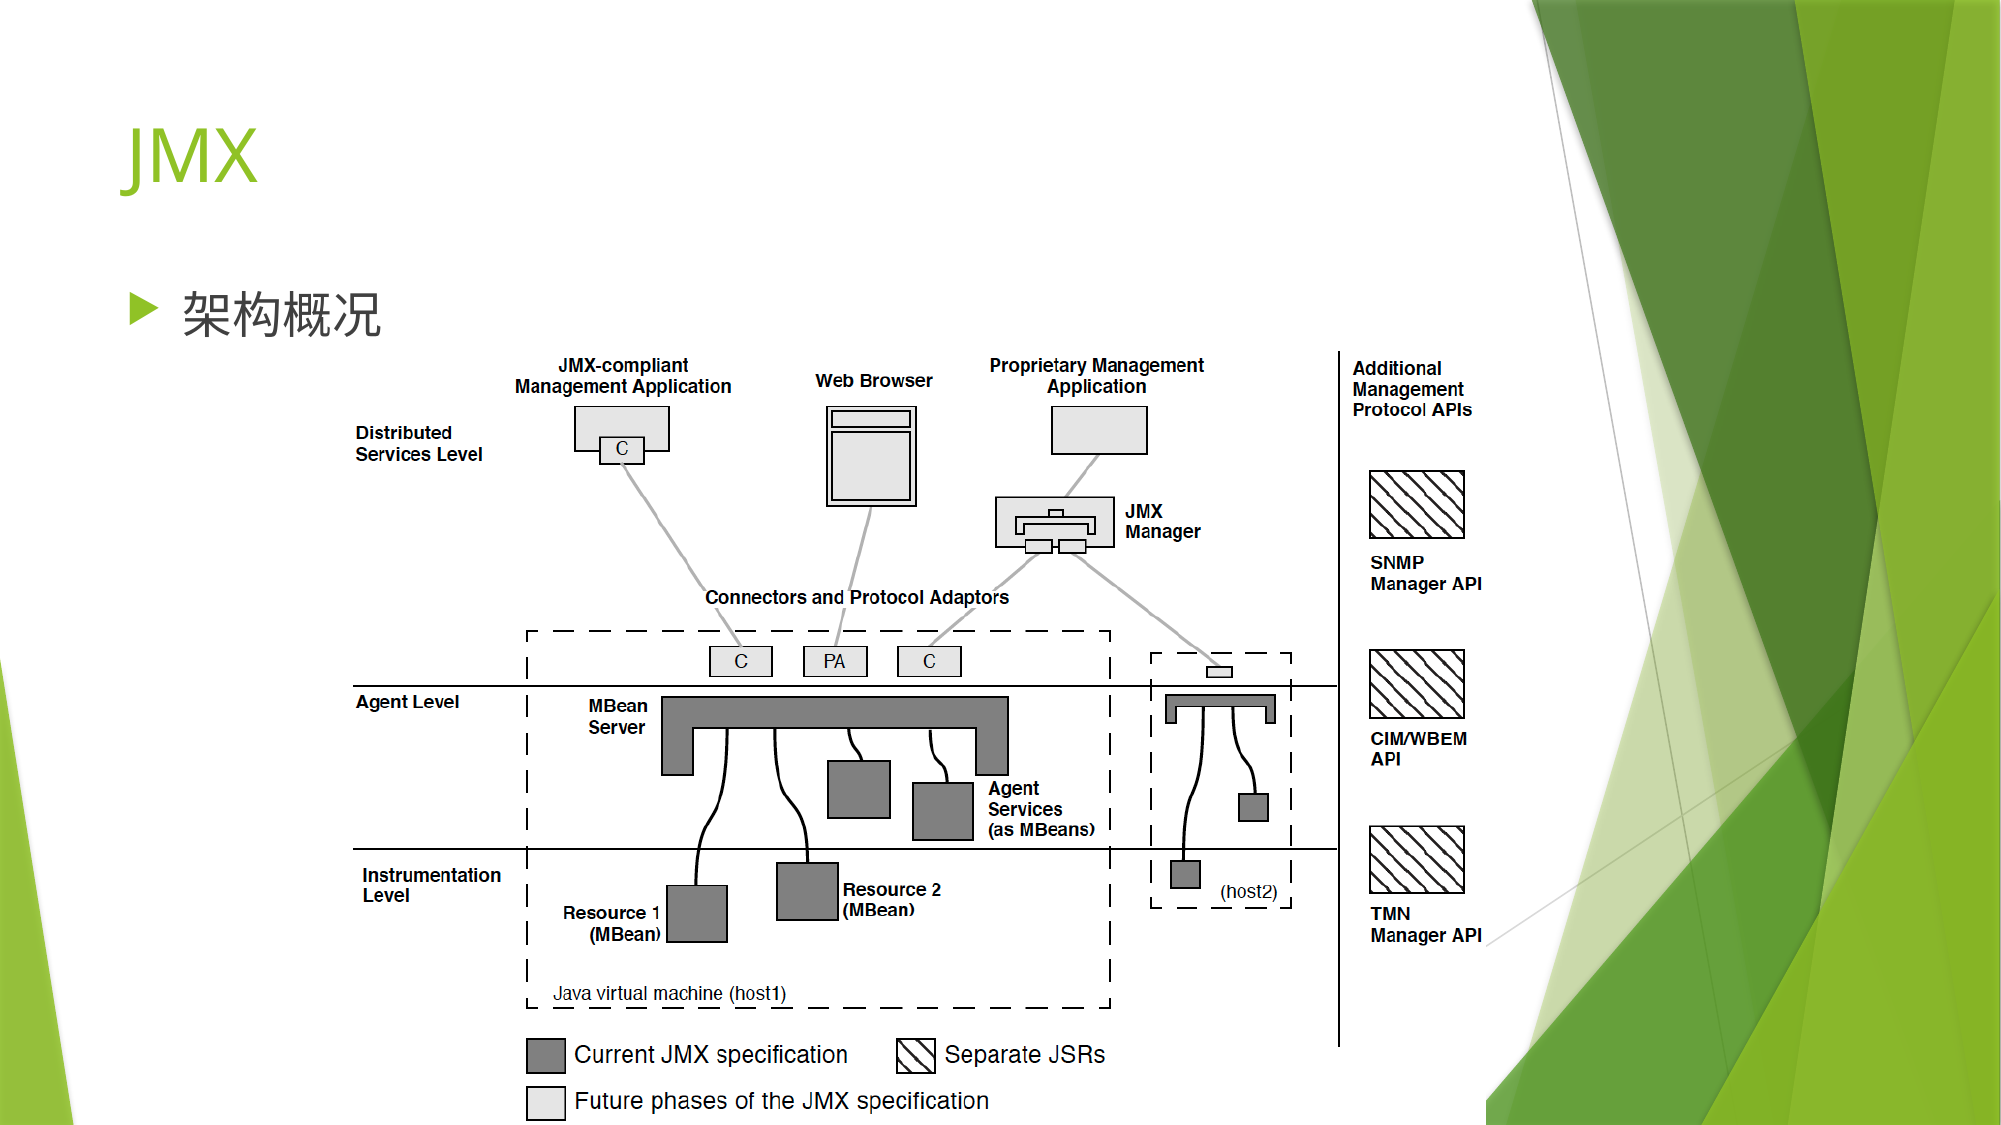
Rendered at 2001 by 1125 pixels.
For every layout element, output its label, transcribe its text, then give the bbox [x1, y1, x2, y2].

picture [349, 346, 1486, 1125]
title JMX [111, 99, 1522, 276]
list 架构概况 [111, 276, 1522, 1125]
